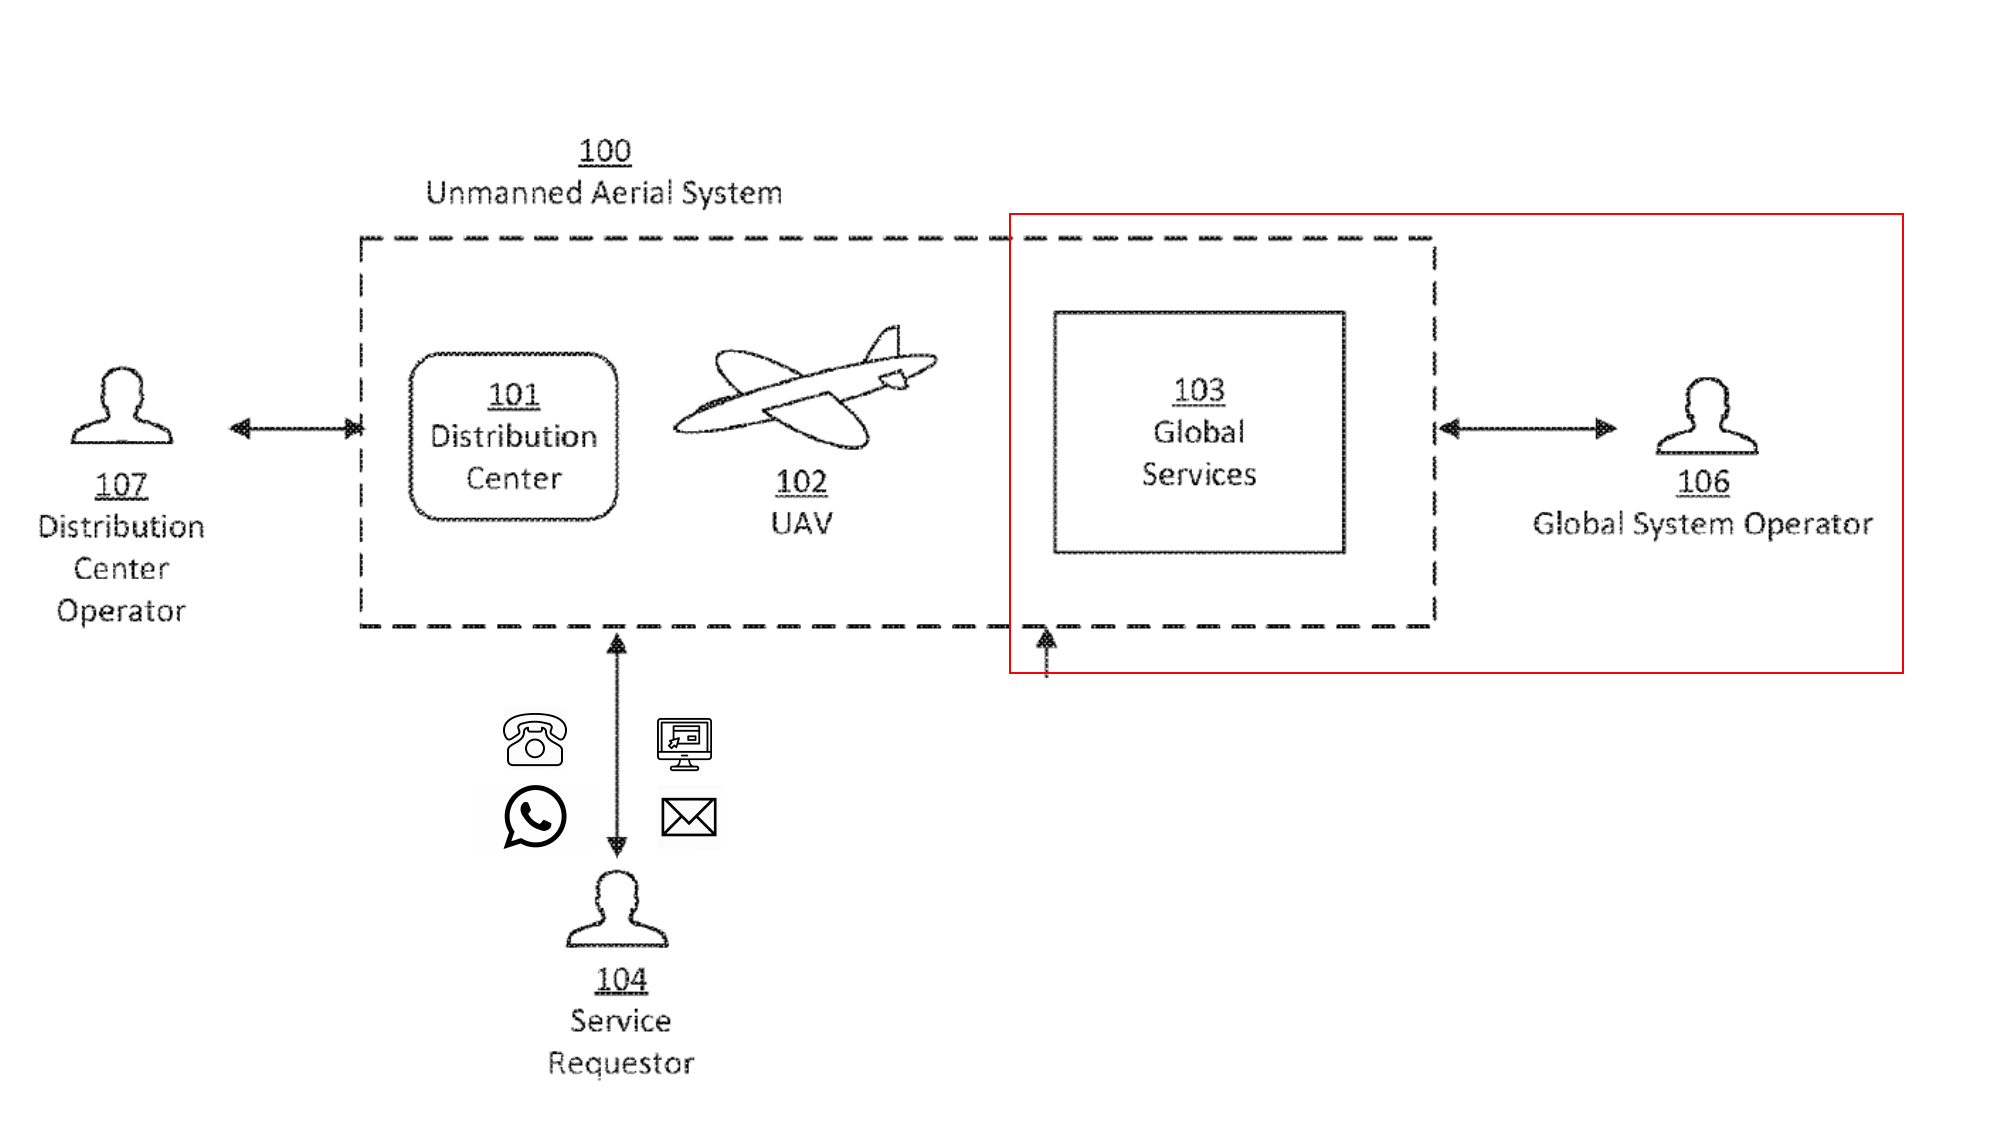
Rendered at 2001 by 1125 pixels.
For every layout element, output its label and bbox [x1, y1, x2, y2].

picture [25, 132, 1916, 1092]
